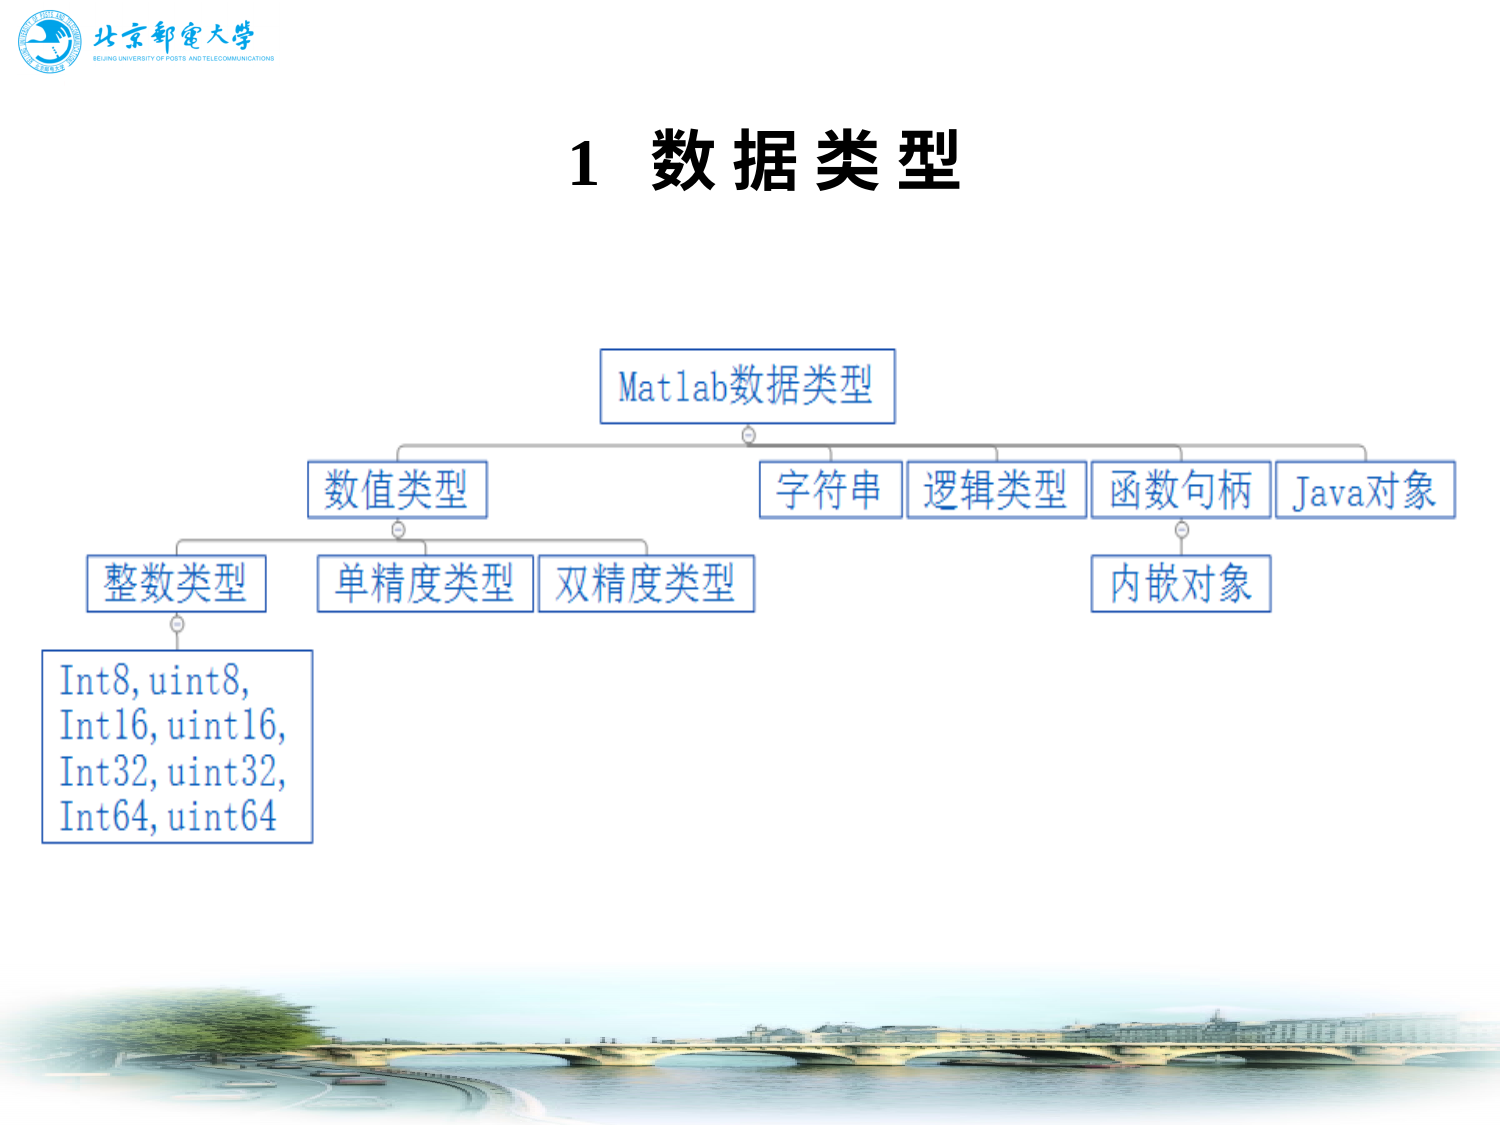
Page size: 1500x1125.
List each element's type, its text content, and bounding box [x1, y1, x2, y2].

picture [23, 314, 1477, 889]
picture [0, 962, 1500, 1125]
picture [17, 2, 280, 95]
title 1 数 据 类 型 [84, 87, 1416, 209]
